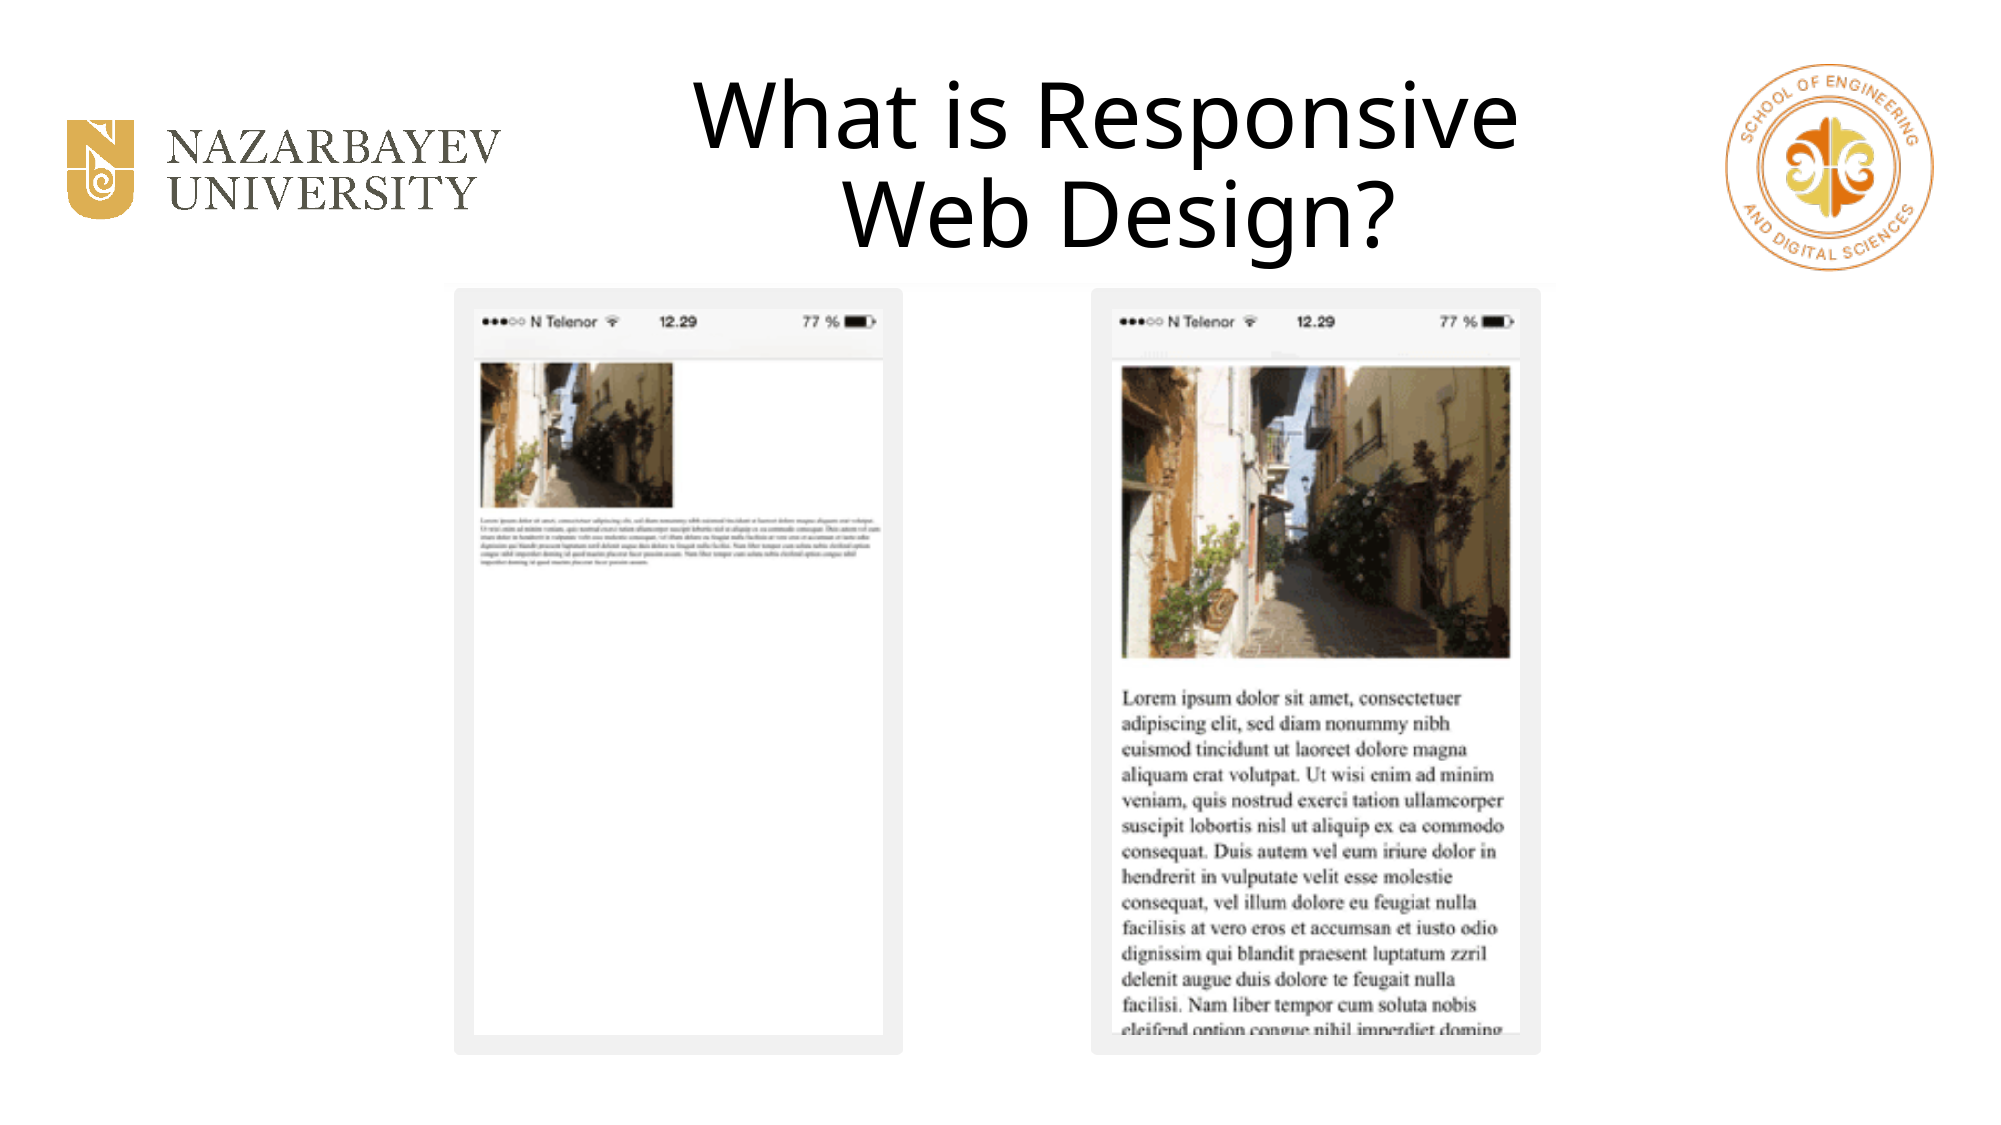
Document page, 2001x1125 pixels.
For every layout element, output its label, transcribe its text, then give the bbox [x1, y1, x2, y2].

picture [3, 64, 545, 273]
picture [1725, 64, 1934, 272]
title What is Responsive Web Design? [512, 59, 1726, 278]
picture [444, 283, 1556, 1066]
